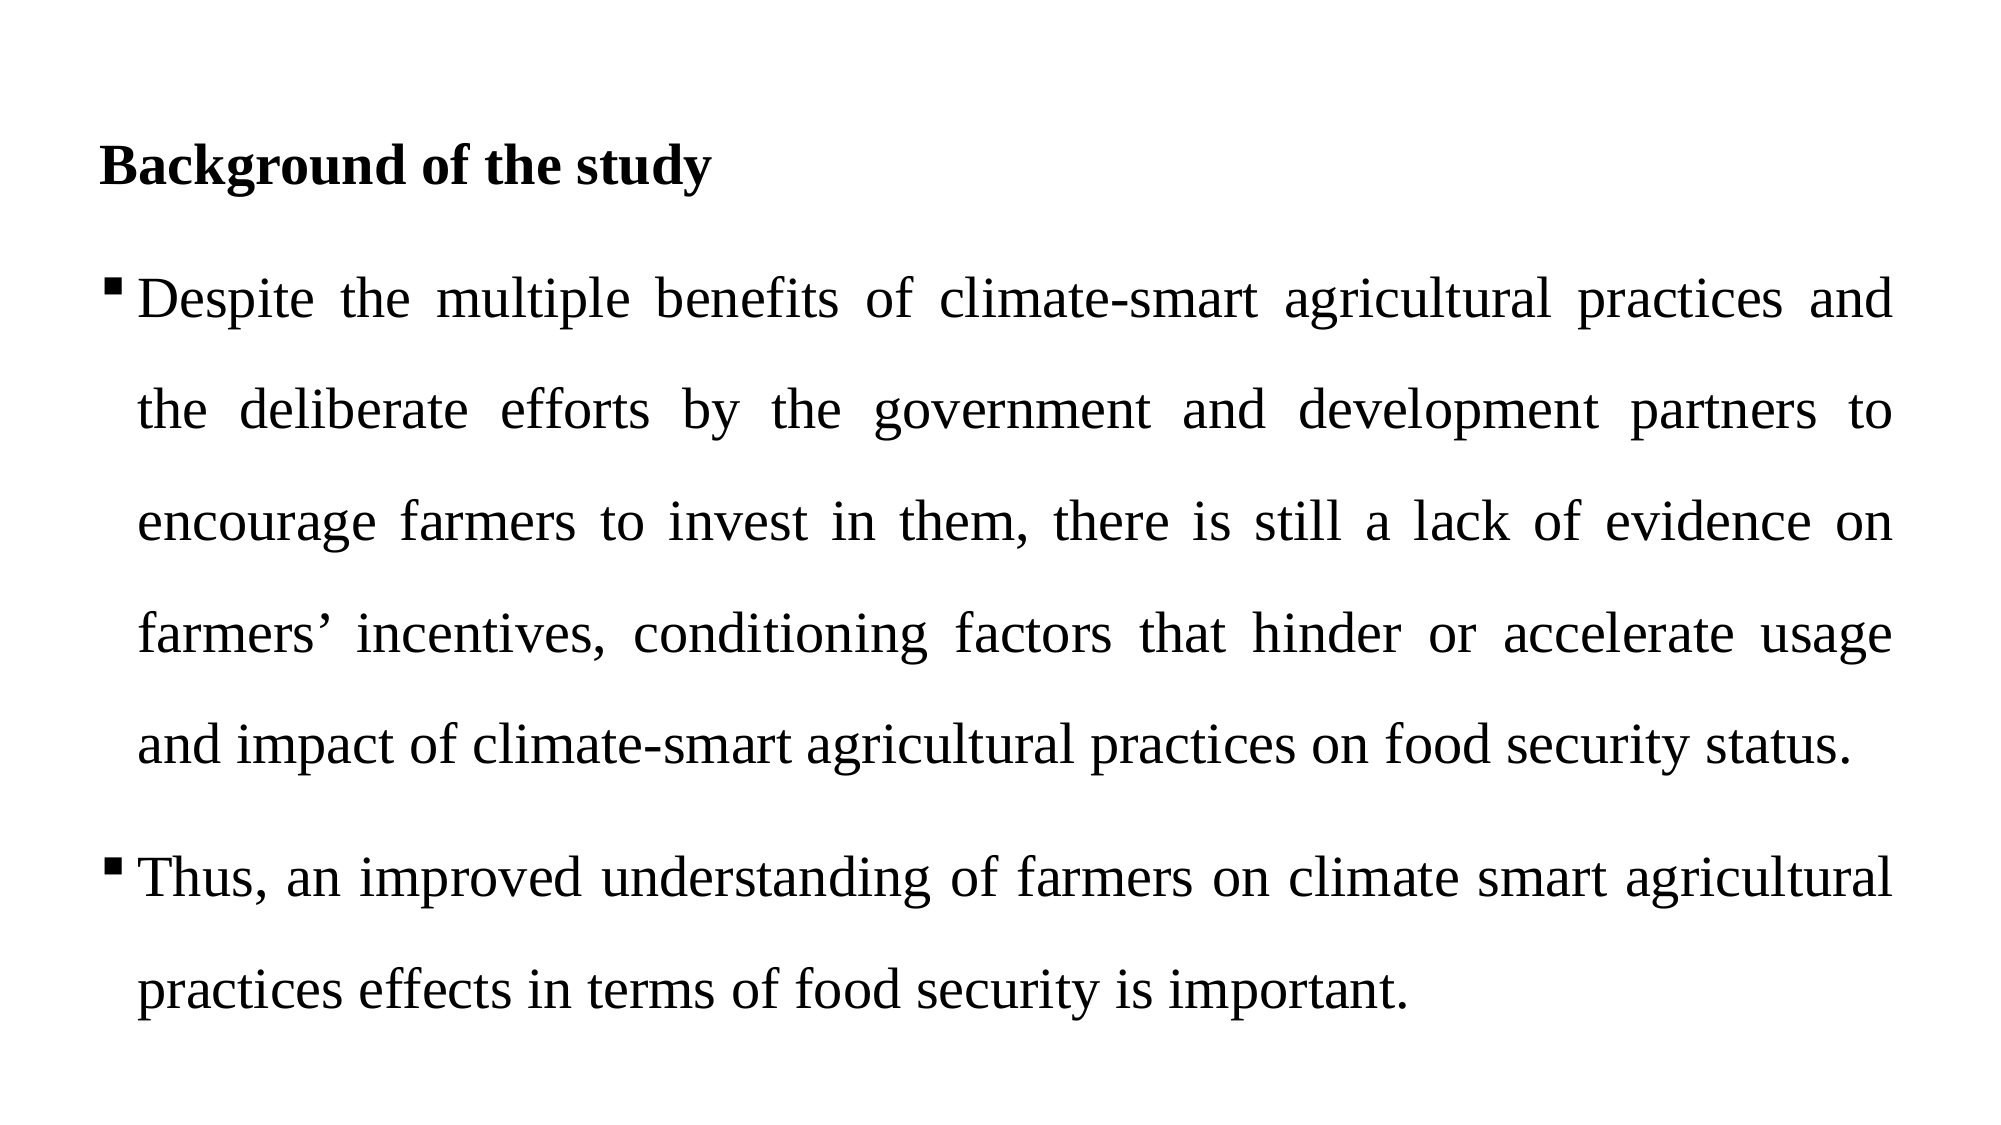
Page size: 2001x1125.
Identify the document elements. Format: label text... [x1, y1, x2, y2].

list Background of the study Despite the multiple benefits of climate-smart agricultural practices and the deliberate efforts by the government and development partners to encourage farmers to invest in them, there is still a lack of evidence on farmers’ incentives, conditioning factors that hinder or accelerate usage and impact of climate-smart agricultural practices on food security status. Thus, an improved understanding of farmers on climate smart agricultural practices effects in terms of food security is important. [85, 76, 1911, 1074]
